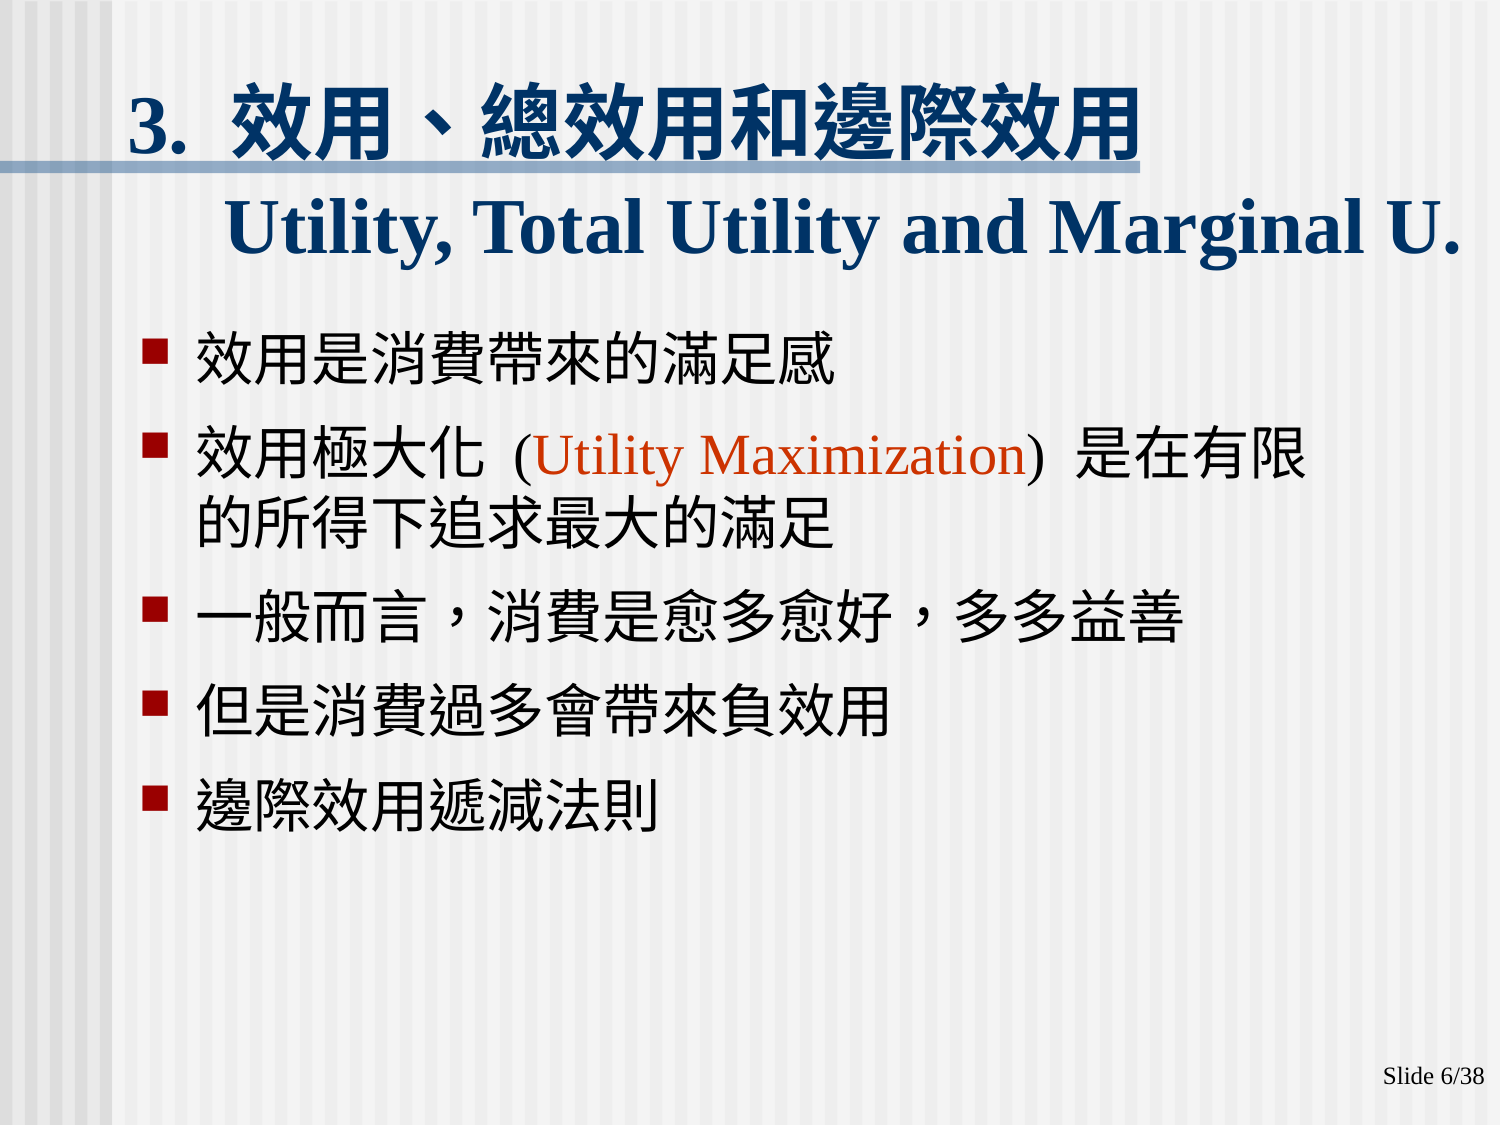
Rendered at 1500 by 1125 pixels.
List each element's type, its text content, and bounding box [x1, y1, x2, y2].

title 3. 效用、總效用和邊際效用 Utility, Total Utility and Marginal U. [111, 60, 1500, 279]
list 效用是消費帶來的滿足感 效用極大化 (Utility Maximization) 是在有限的所得下追求最大的滿足 一般而言，消費是愈多愈好，多多益善 但是消費過多會帶來負效用 邊際效用遞減法則 [123, 314, 1350, 1065]
slide_number Slide 6/38 [1187, 1052, 1500, 1125]
